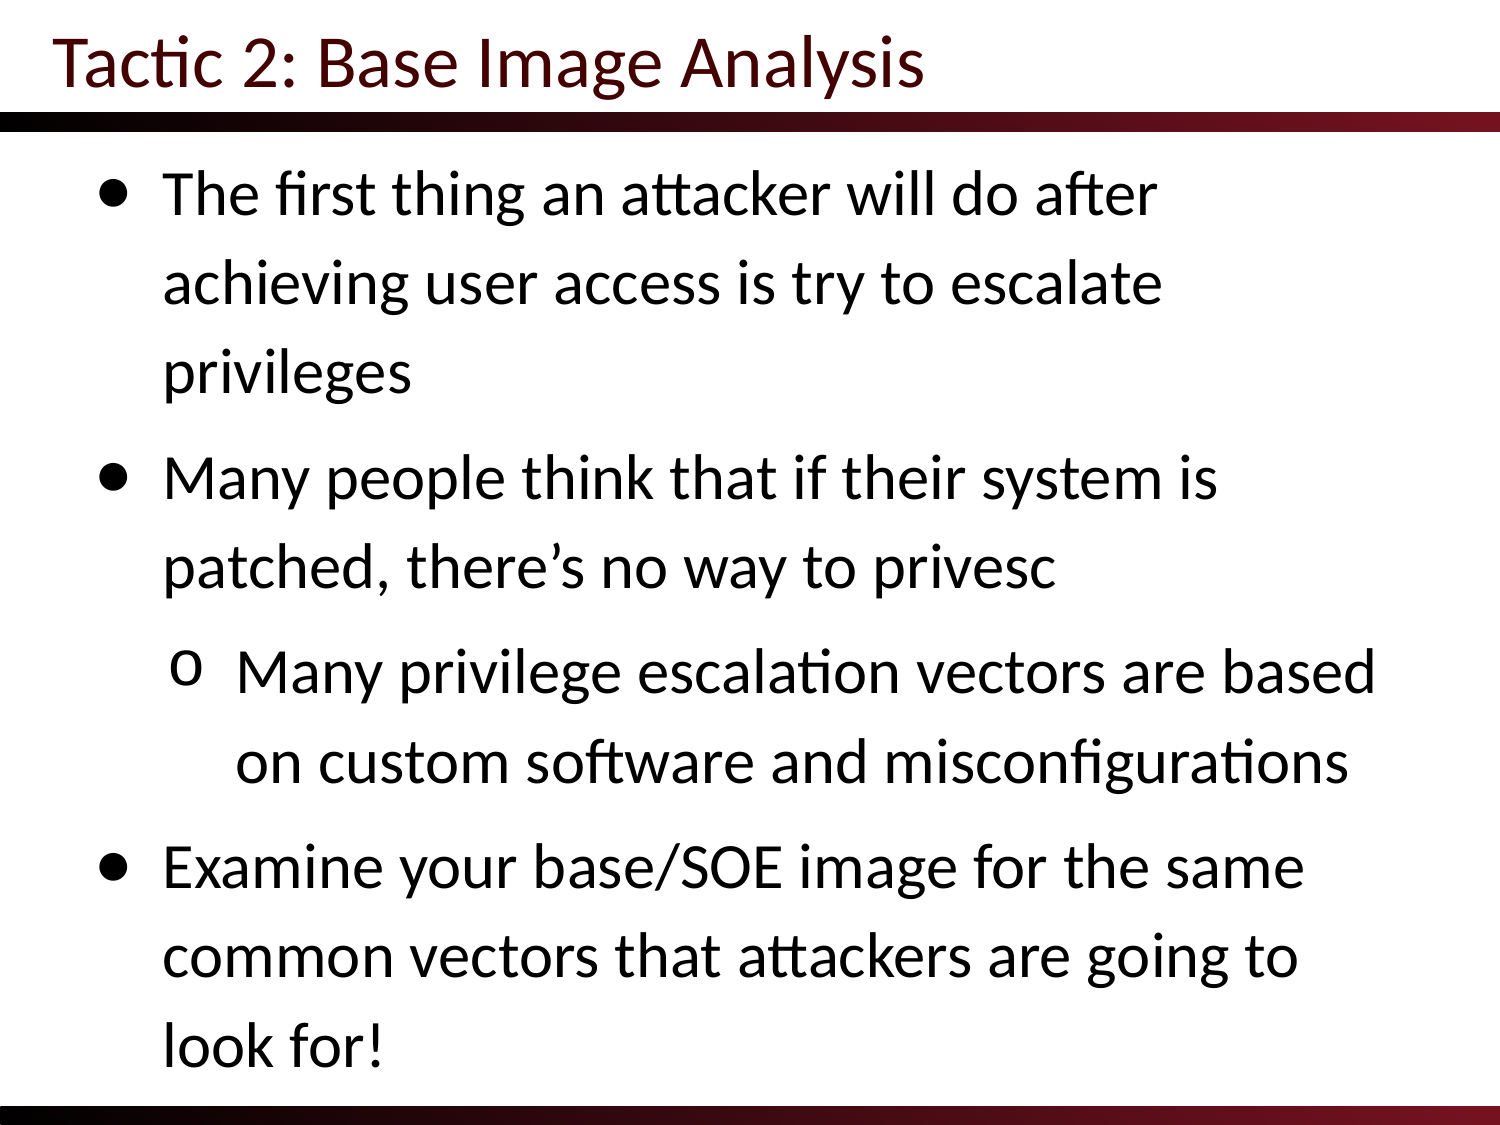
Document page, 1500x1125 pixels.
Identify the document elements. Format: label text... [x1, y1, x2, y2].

title Tactic 2: Base Image Analysis [37, 0, 1075, 115]
list The first thing an attacker will do after achieving user access is try to escalate privileges Many people think that if their system is patched, there’s no way to privesc Many privilege escalation vectors are based on custom software and misconfigurations Examine your base/SOE image for the same common vectors that attackers are going to look for! [75, 131, 1438, 1088]
